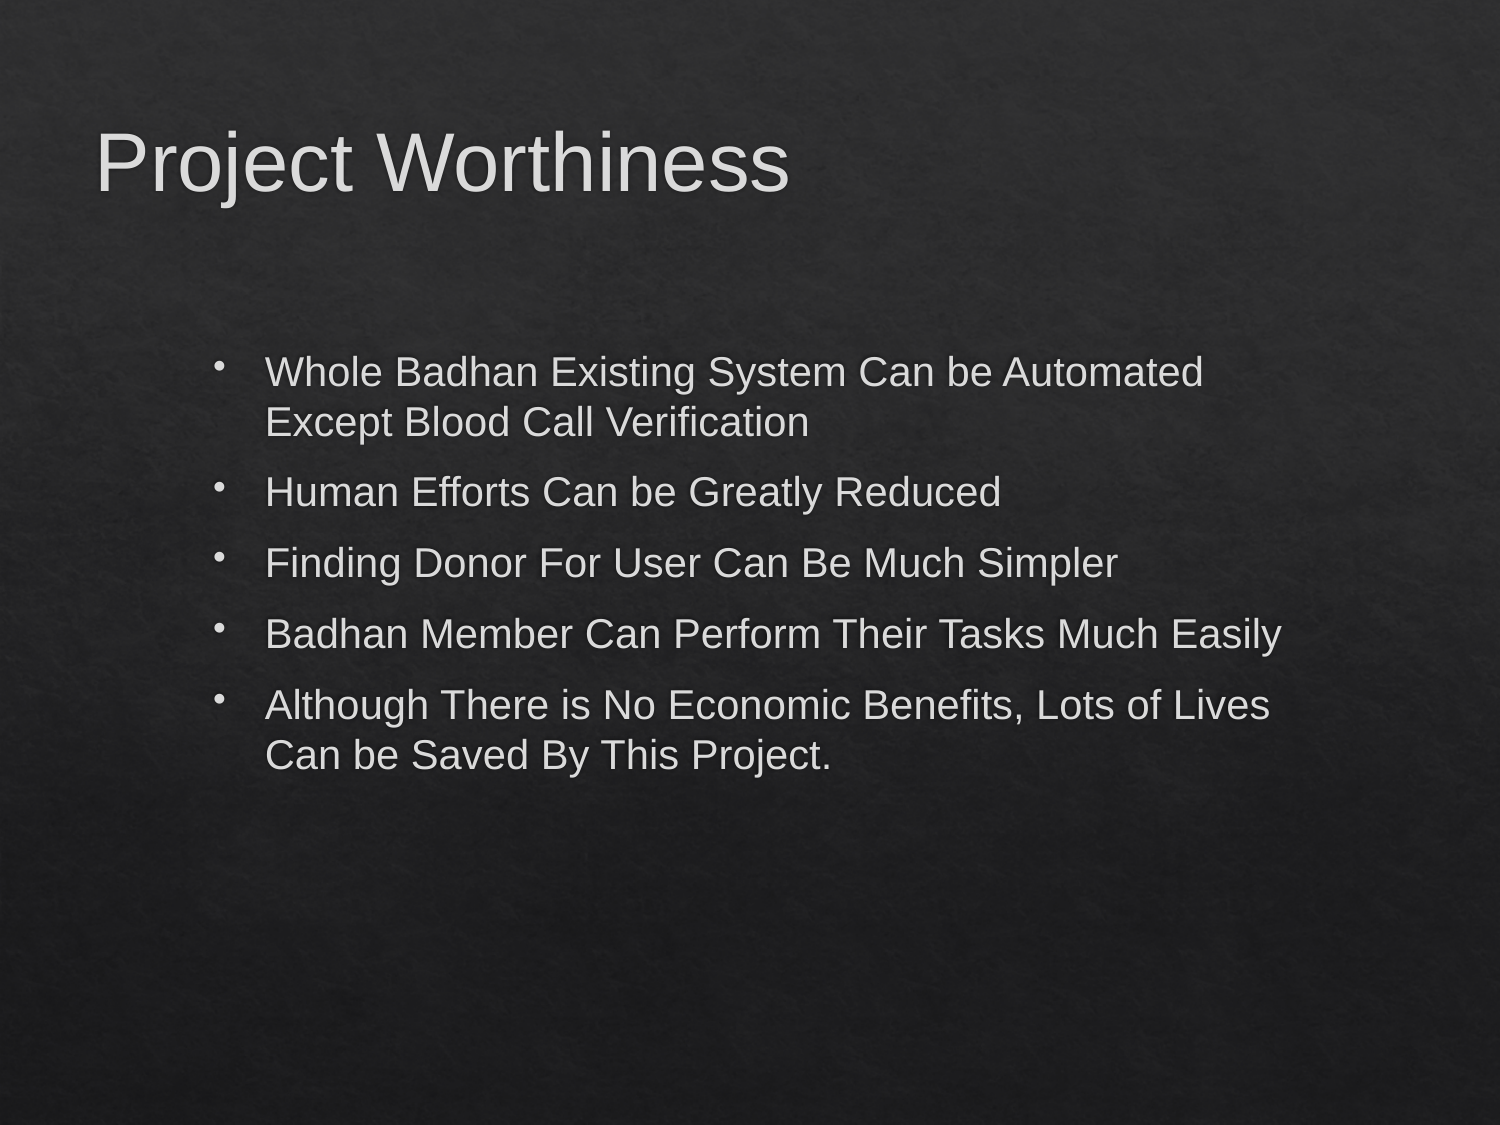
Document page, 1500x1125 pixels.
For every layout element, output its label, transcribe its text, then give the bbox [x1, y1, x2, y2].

list Whole Badhan Existing System Can be Automated Except Blood Call Verification Human Efforts Can be Greatly Reduced Finding Donor For User Can Be Much Simpler Badhan Member Can Perform Their Tasks Much Easily Although There is No Economic Benefits, Lots of Lives Can be Saved By This Project. [193, 336, 1325, 973]
title Project Worthiness [79, 74, 1237, 243]
